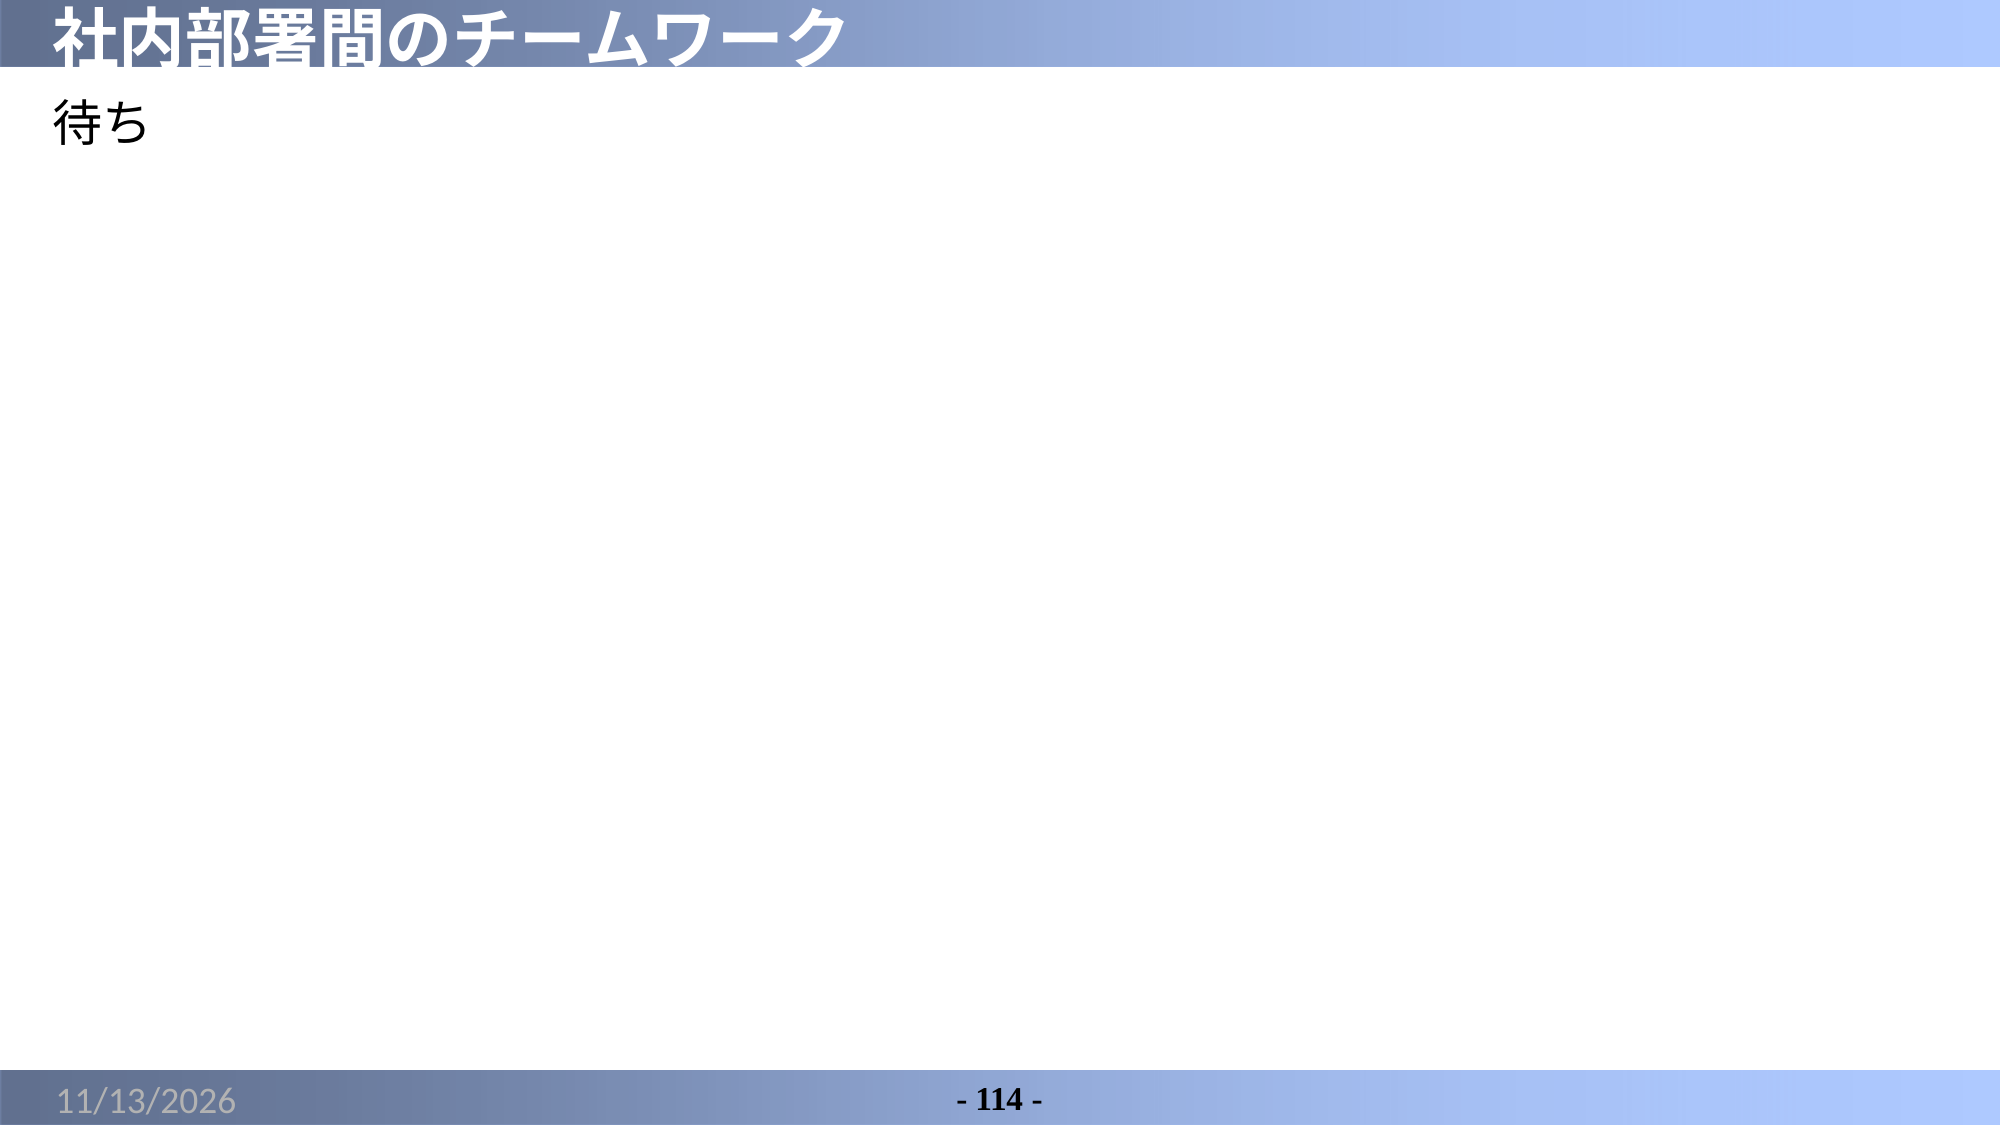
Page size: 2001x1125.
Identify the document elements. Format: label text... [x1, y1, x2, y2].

list 待ち [52, 91, 1946, 153]
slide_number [55, 1076, 516, 1122]
slide_number - 114 - [934, 1078, 1063, 1117]
title 社内部署間のチームワーク [52, 0, 1946, 78]
